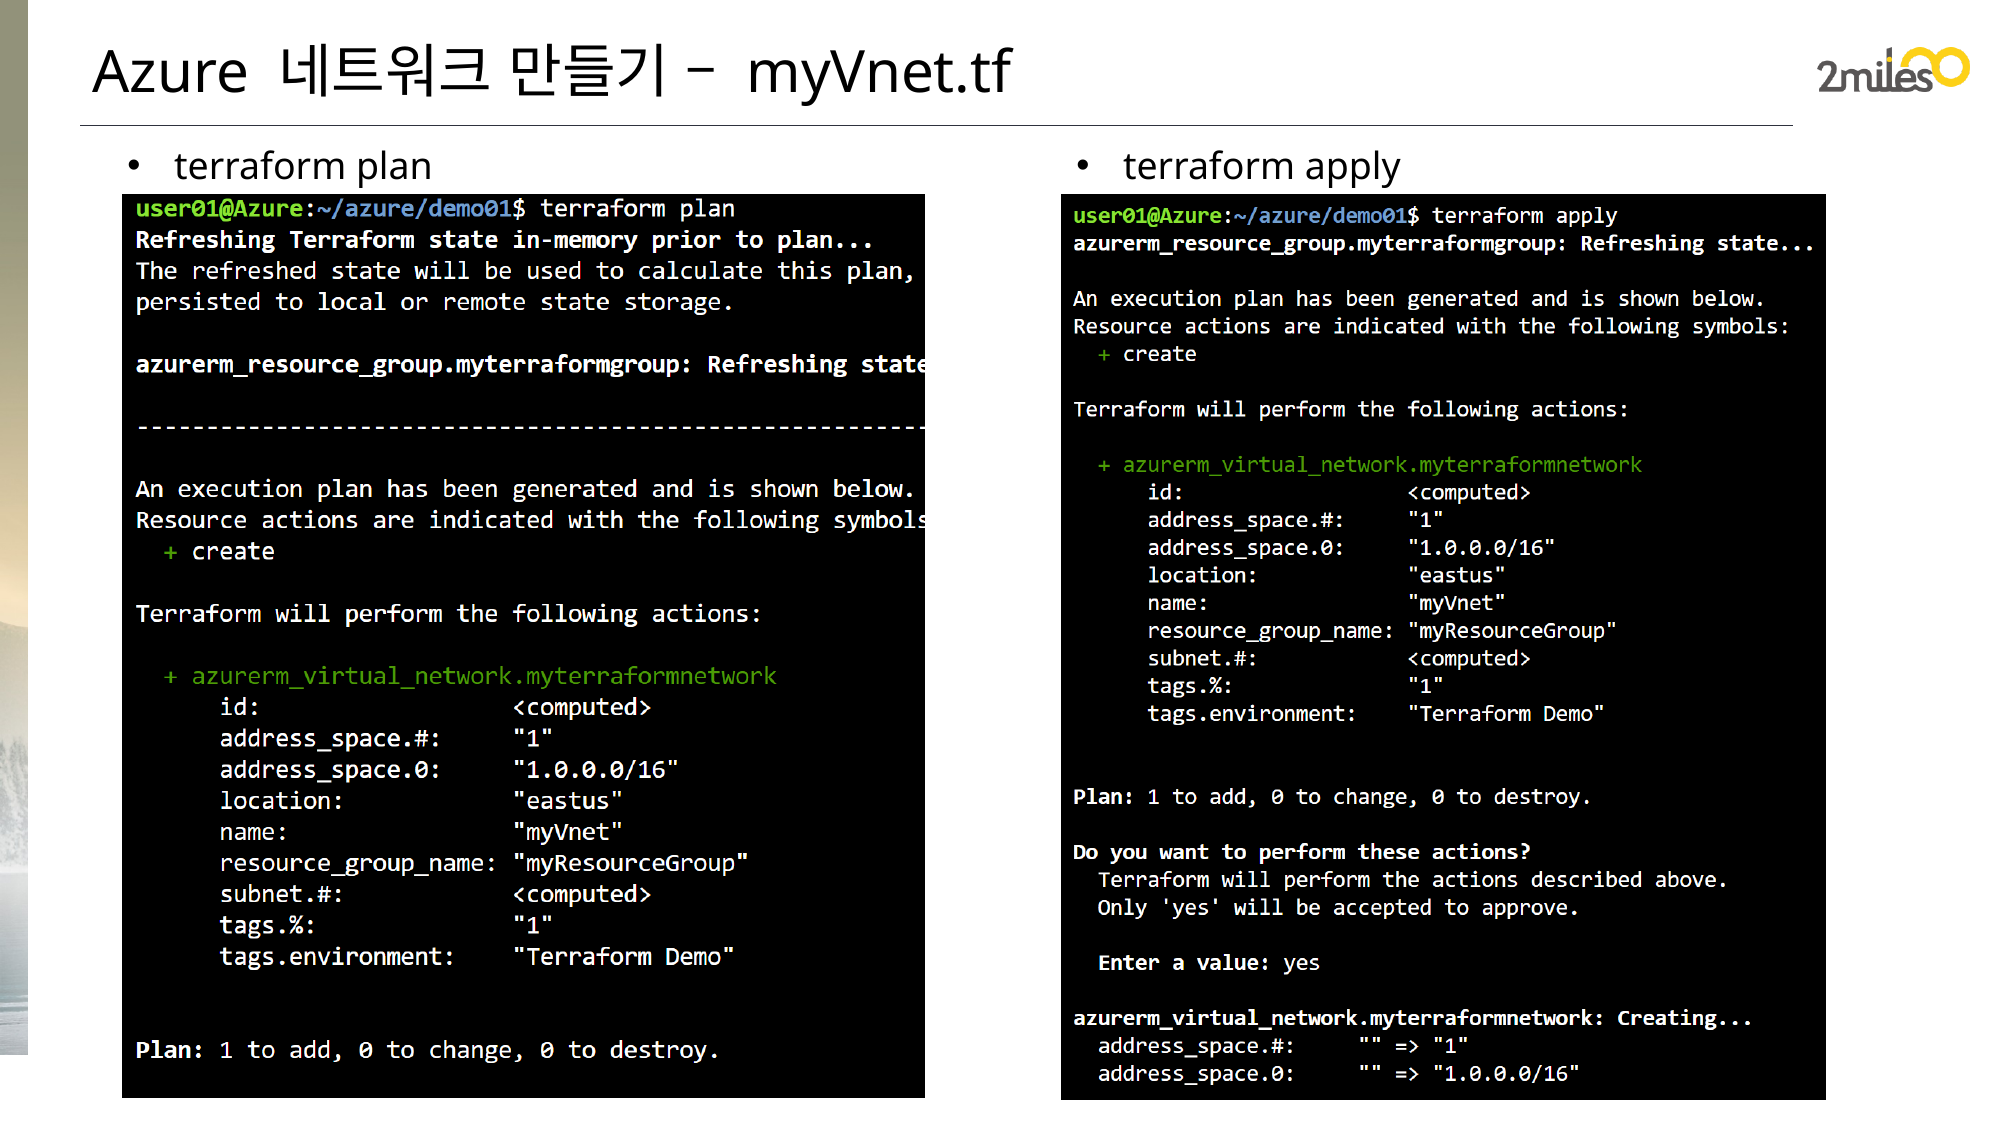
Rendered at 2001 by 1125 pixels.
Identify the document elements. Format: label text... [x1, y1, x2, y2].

picture [1817, 47, 1970, 92]
picture [0, 0, 28, 1055]
text_box terraform plan [112, 134, 911, 194]
text_box Azure 네트워크 만들기 – myVnet.tf [77, 27, 1027, 112]
picture [122, 194, 925, 1098]
picture [1061, 194, 1826, 1100]
text_box terraform apply [1061, 134, 1860, 194]
